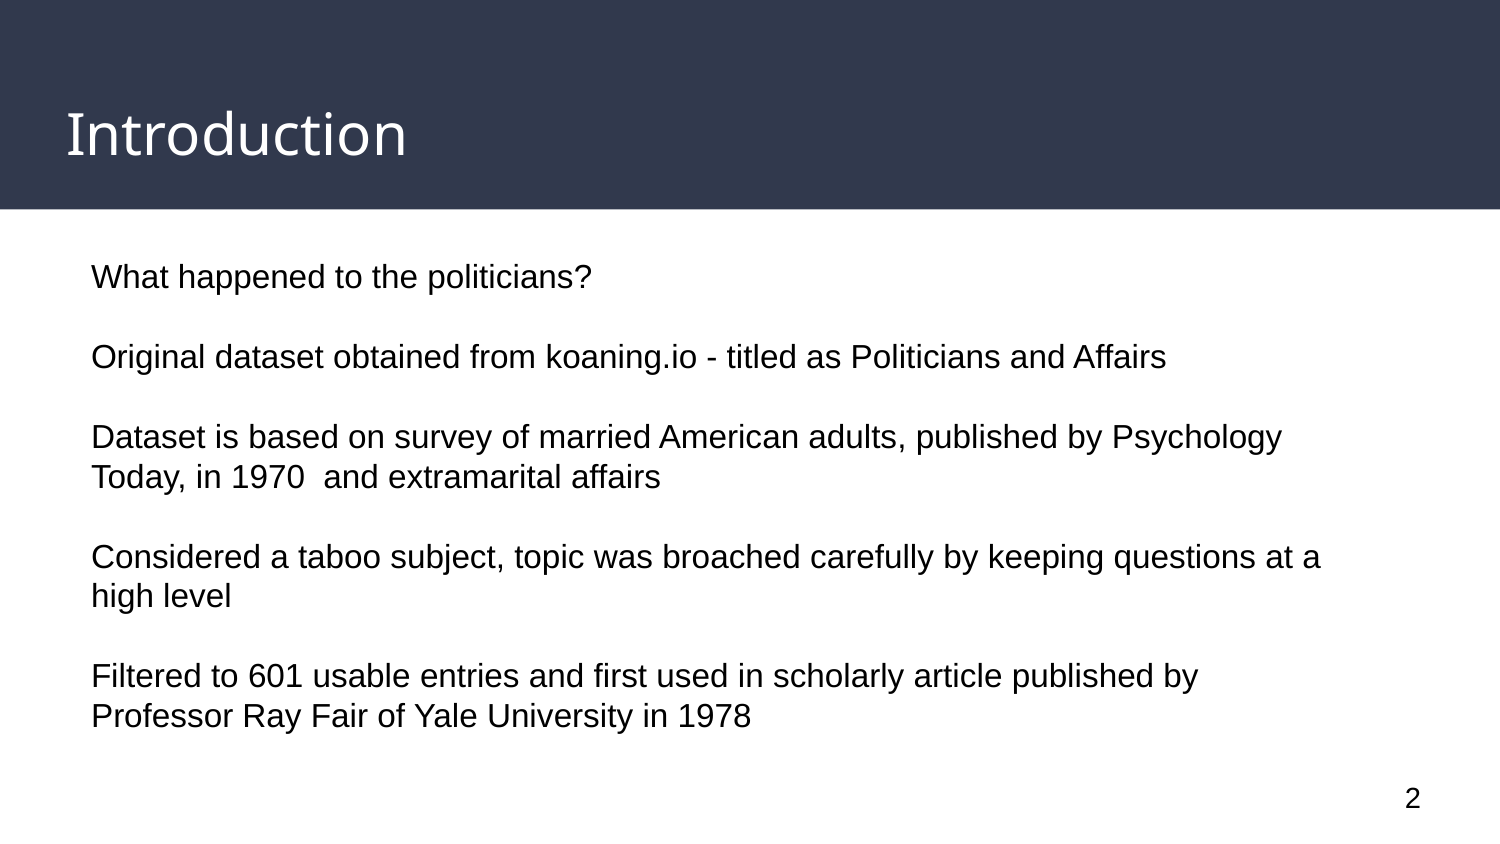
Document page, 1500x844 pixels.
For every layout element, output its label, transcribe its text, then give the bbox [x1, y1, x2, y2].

title Introduction [51, 82, 1449, 185]
text_box What happened to the politicians? Original dataset obtained from koaning.io - titled as Politicians and Affairs Dataset is based on survey of married American adults, published by Psychology Today, in 1970 and extramarital affairs Considered a taboo subject, topic was broached carefully by keeping questions at a high level Filtered to 601 usable entries and first used in scholarly article published by Professor Ray Fair of Yale University in 1978 [76, 240, 1354, 785]
slide_number ‹#› [1389, 764, 1480, 830]
